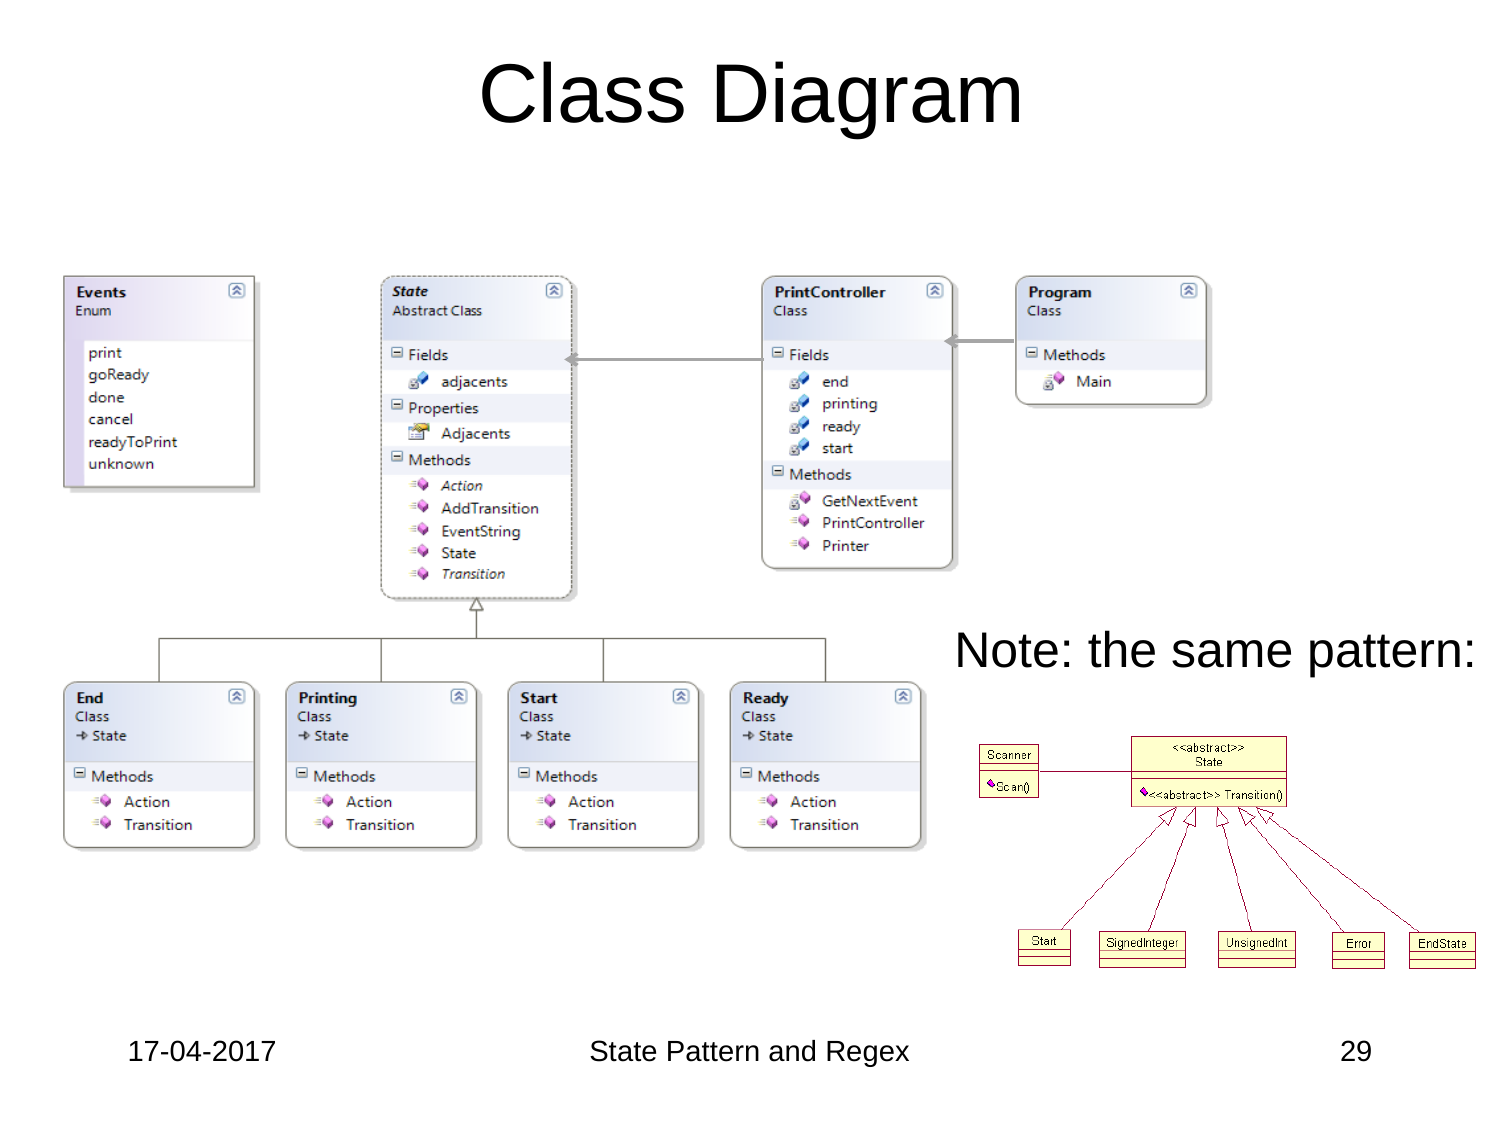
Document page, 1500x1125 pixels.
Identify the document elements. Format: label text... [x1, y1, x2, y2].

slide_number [112, 1024, 426, 1101]
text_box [29, 231, 1223, 918]
title Class Diagram [77, 30, 1428, 147]
slide_number 29 [1074, 1024, 1388, 1101]
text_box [939, 609, 1500, 1012]
footer State Pattern and Regex [512, 1024, 988, 1101]
